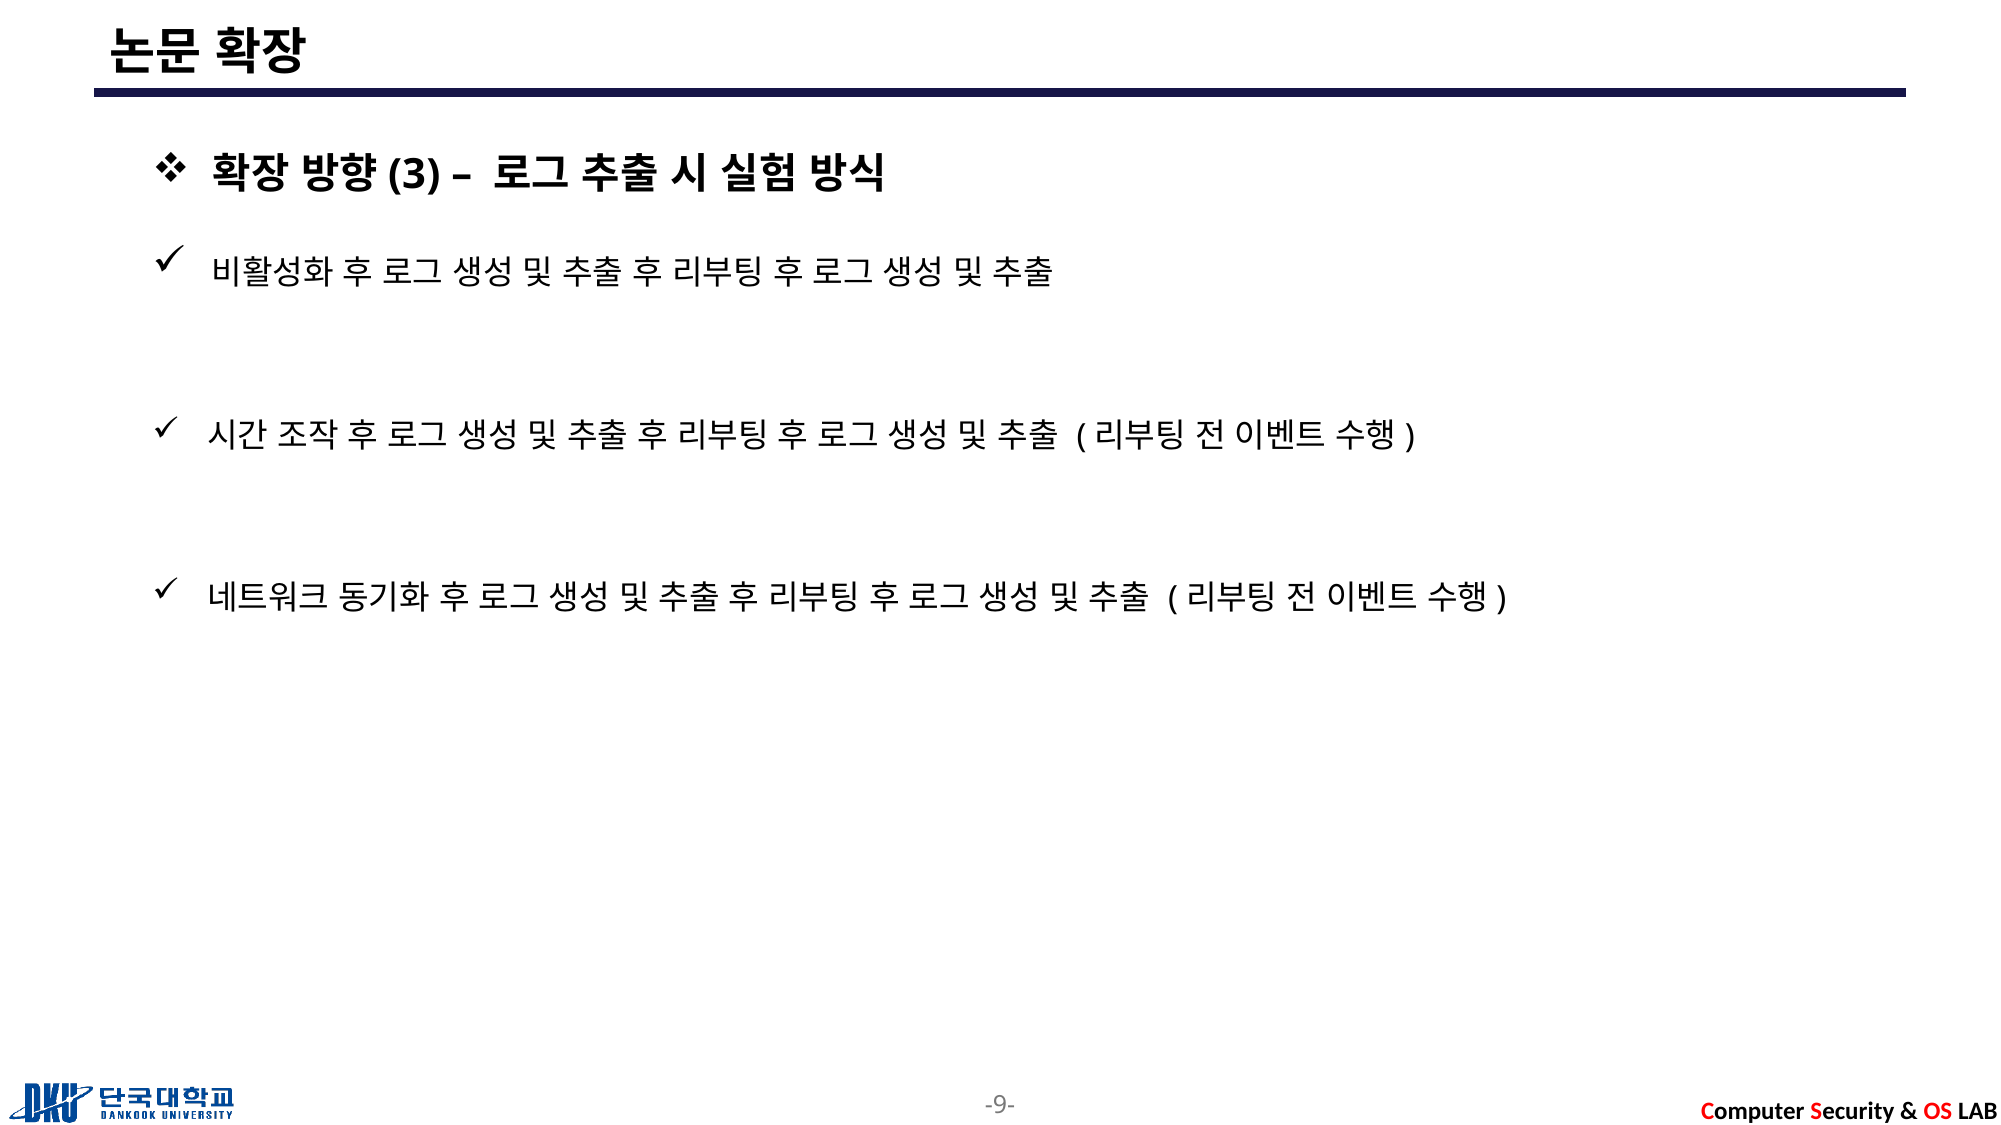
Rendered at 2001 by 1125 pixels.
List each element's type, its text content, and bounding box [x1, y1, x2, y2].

list 확장 방향(3) – 로그 추출 시 실험 방식 비활성화 후 로그 생성 및 추출 후 리부팅 후 로그 생성 및 추출 시간 조작 후 로그 생성 및 추출 후 리부팅 후 로그 생성 및 추출 (리부팅 전 이벤트 수행) 네트워크 동기화 후 로그 생성 및 추출 후 리부팅 후 로그 생성 및 추출 (리부팅 전 이벤트 수행) [137, 114, 1863, 1014]
title 논문 확장 [94, 17, 1906, 90]
slide_number -9- [953, 1075, 1047, 1125]
picture [2, 983, 240, 1125]
